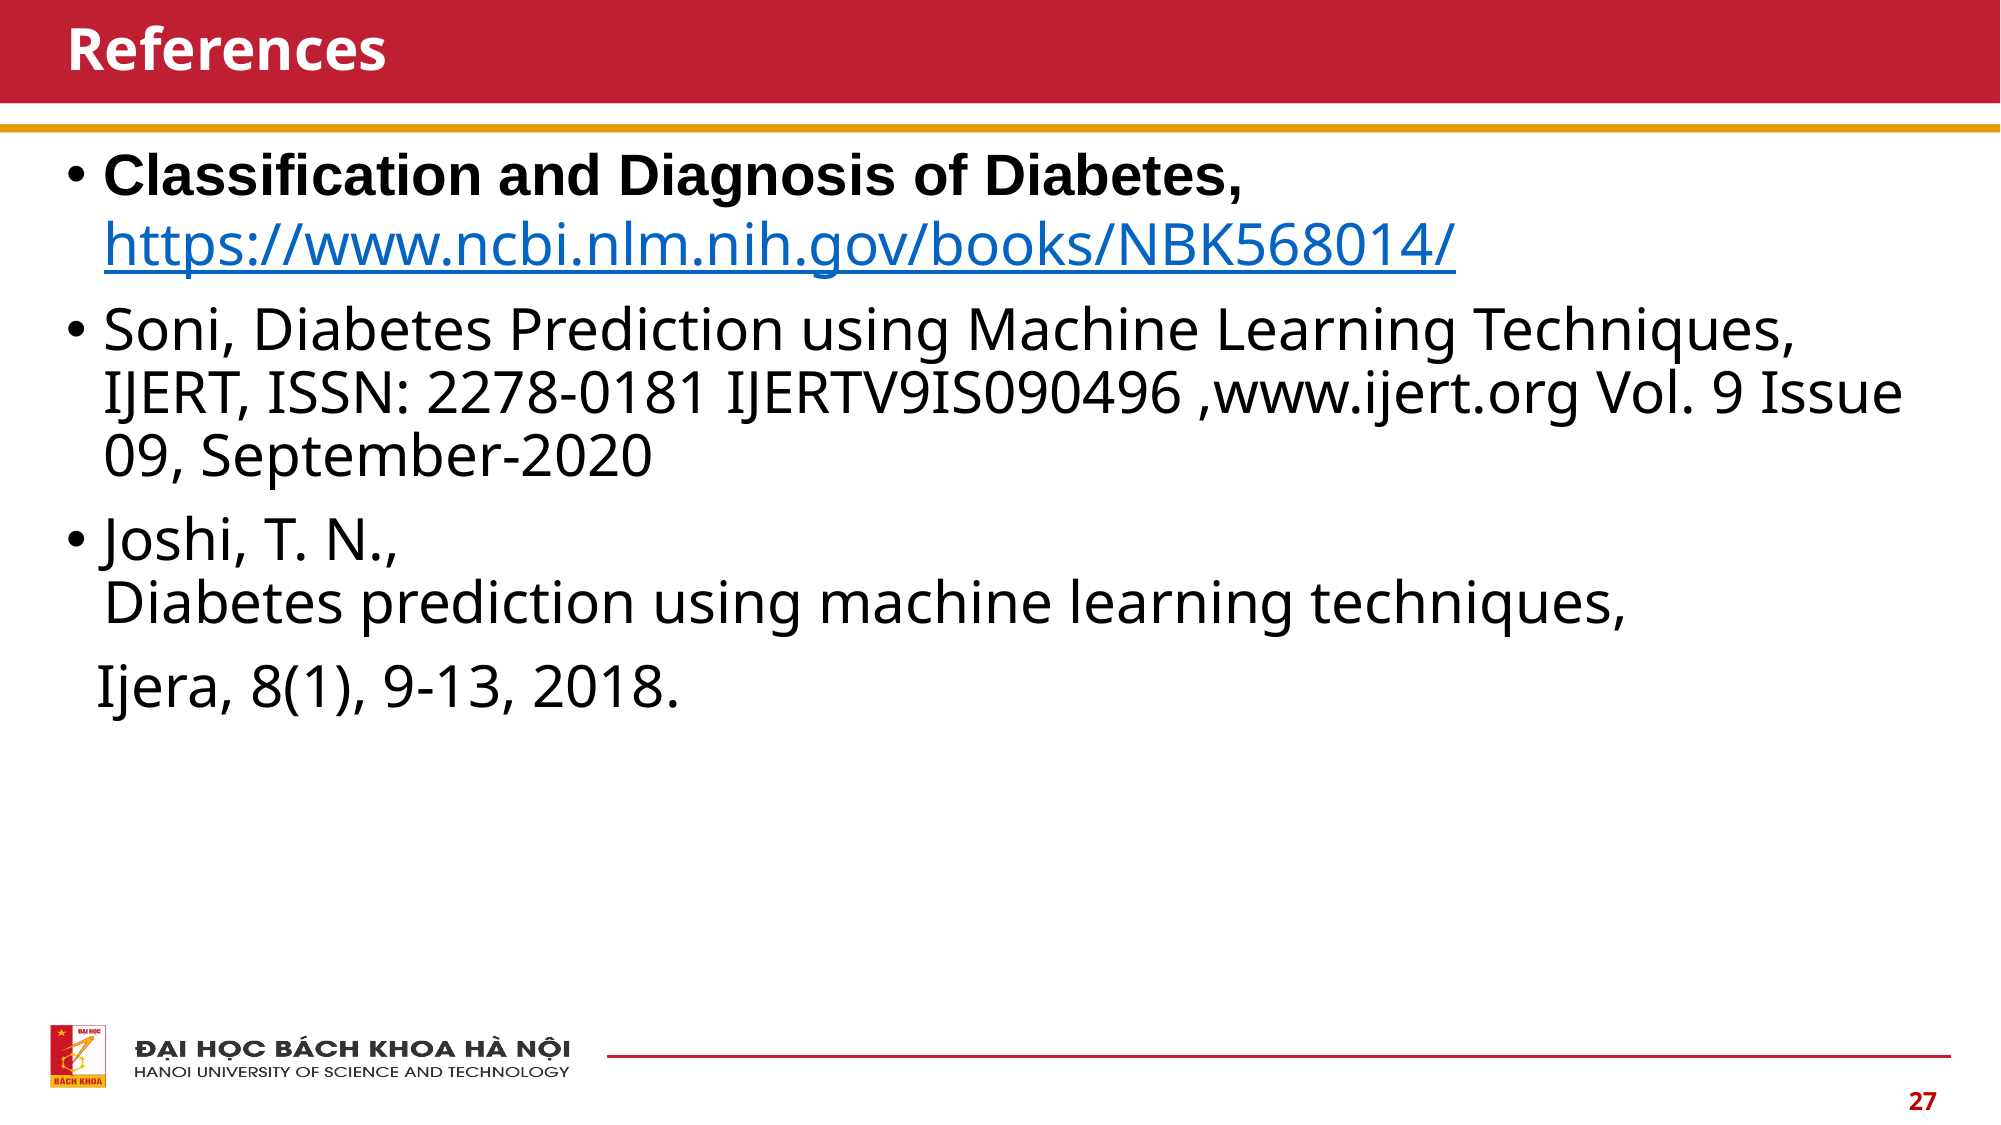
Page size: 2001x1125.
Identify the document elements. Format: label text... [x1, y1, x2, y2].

title References [51, 12, 1949, 87]
slide_number 27 [1502, 1078, 1953, 1125]
list Classification and Diagnosis of Diabetes, https://www.ncbi.nlm.nih.gov/books/NBK568014/ Soni, Diabetes Prediction using Machine Learning Techniques, IJERT, ISSN: 2278-0181 IJERTV9IS090496 ,www.ijert.org Vol. 9 Issue 09, September-2020 Joshi, T. N., Diabetes prediction using machine learning techniques, Ijera, 8(1), 9-13, 2018. [51, 138, 1949, 1008]
picture [0, 0, 2001, 1125]
